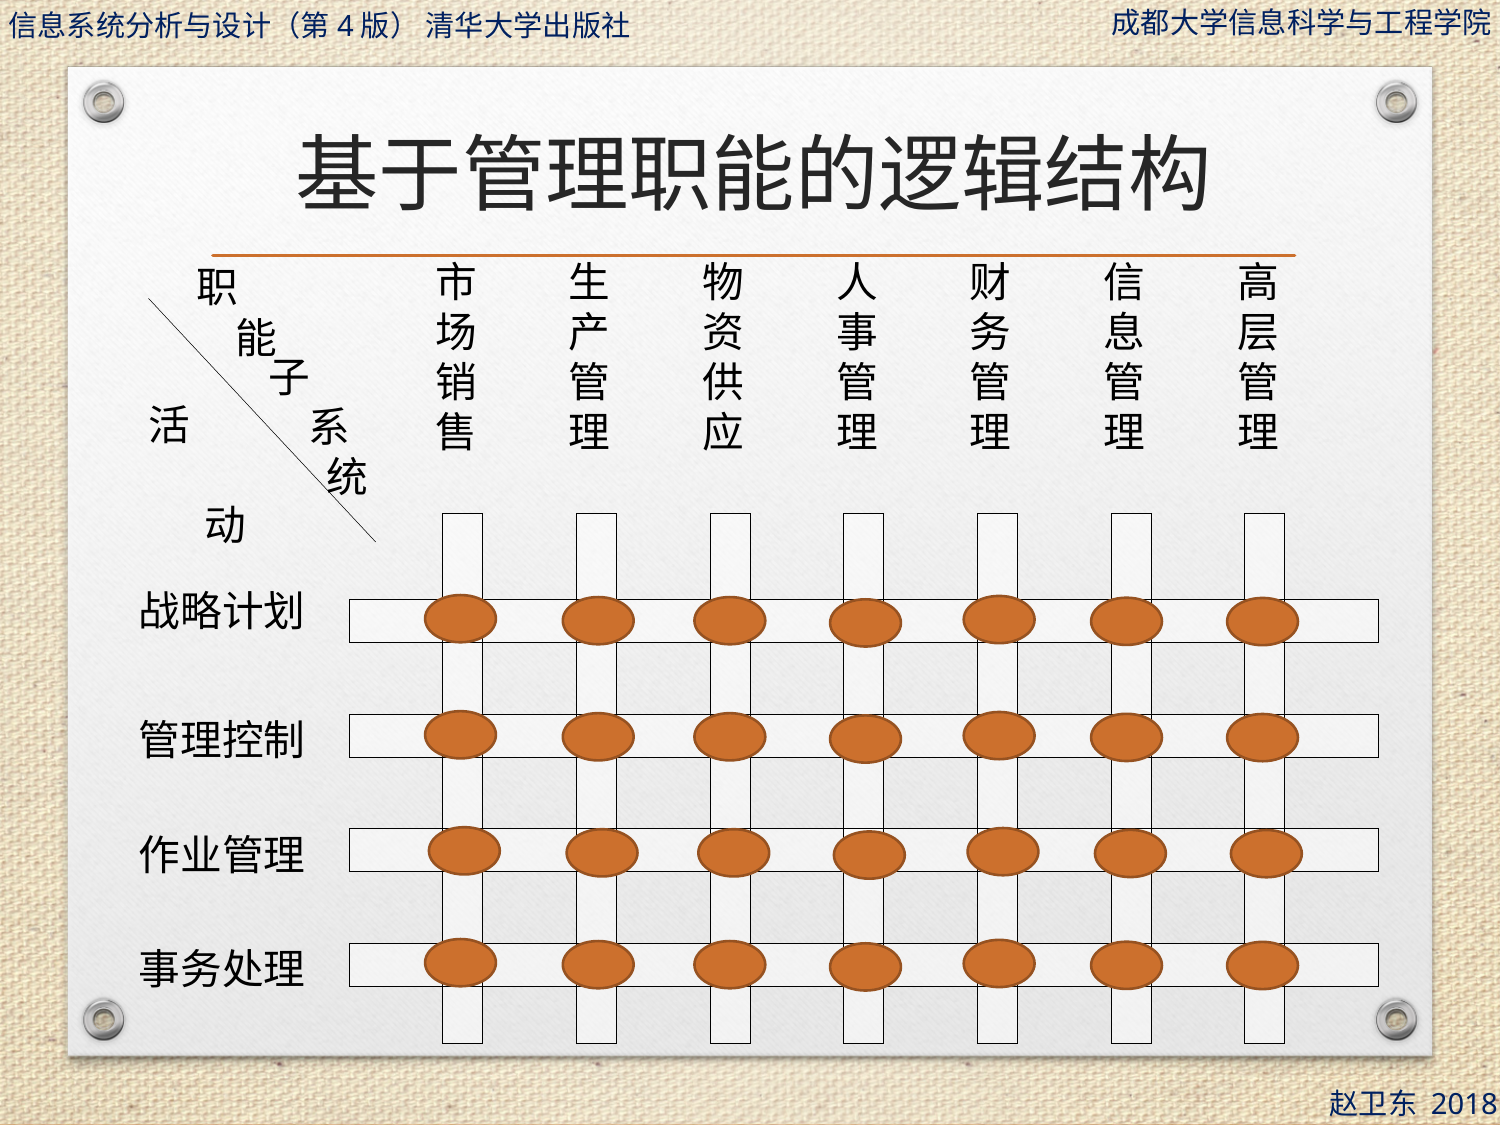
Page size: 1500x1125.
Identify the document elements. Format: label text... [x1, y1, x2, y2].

title 基于管理职能的逻辑结构 [196, 107, 1312, 237]
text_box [121, 255, 1379, 1044]
picture [0, 0, 1500, 1125]
